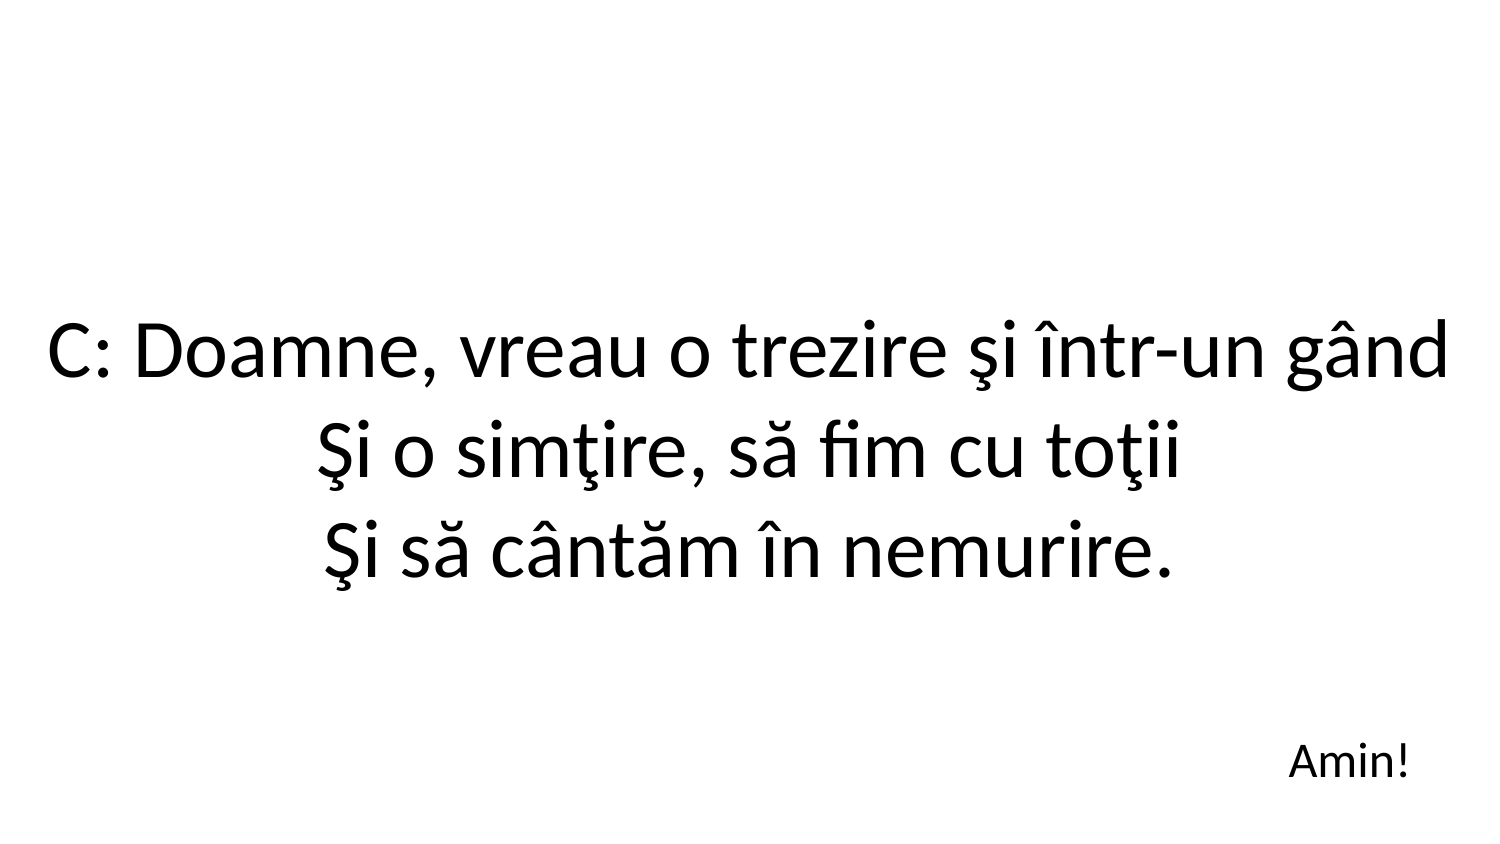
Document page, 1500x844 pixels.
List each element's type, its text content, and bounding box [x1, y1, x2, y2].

text_box C: Doamne, vreau o trezire şi într-un gând Şi o simţire, să fim cu toţii Şi să cântăm în nemurire. [32, 242, 1468, 602]
text_box Amin! [1273, 674, 1427, 795]
